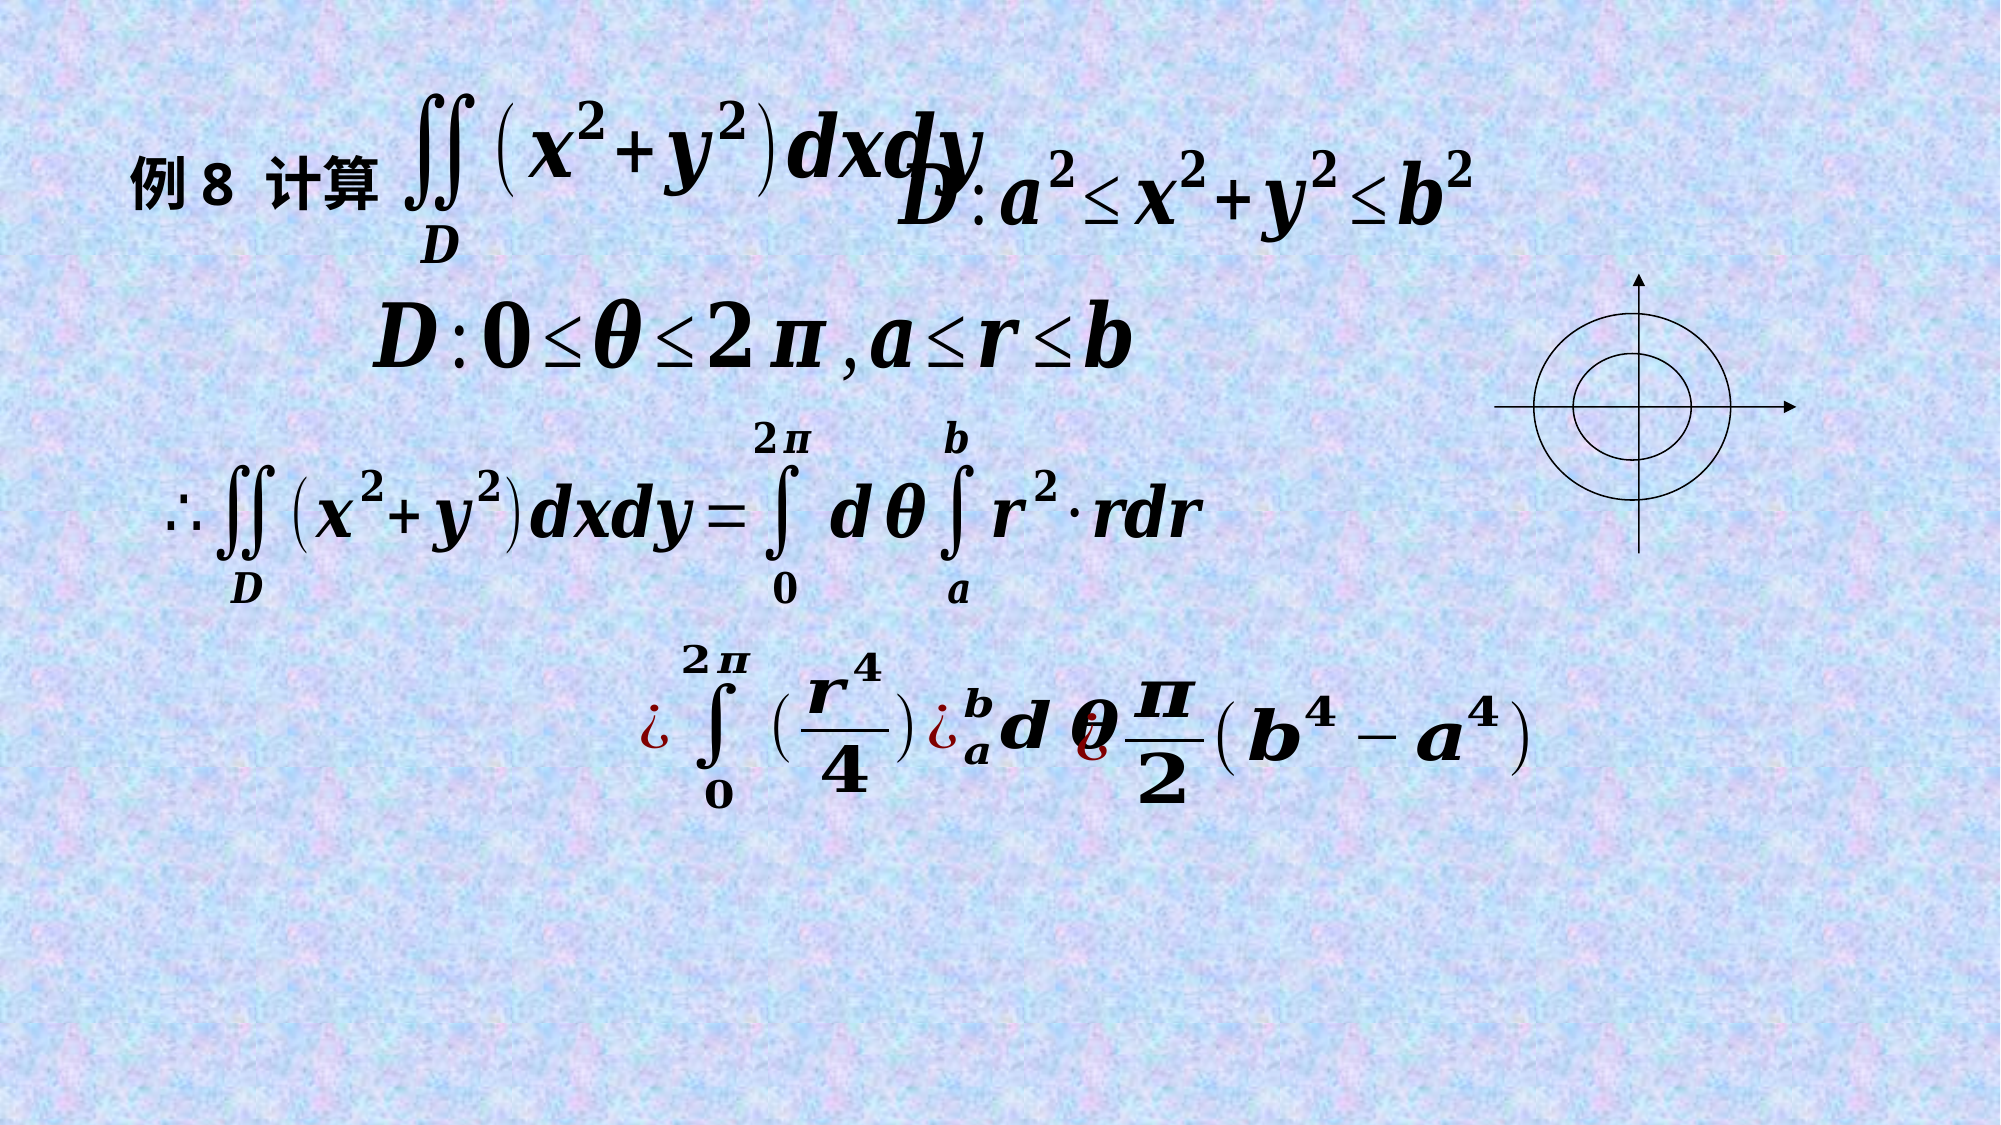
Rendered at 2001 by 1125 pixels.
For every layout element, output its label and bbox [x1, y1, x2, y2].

text_box [1494, 273, 1797, 554]
picture [0, 0, 2001, 1125]
text_box [92, 84, 1477, 273]
